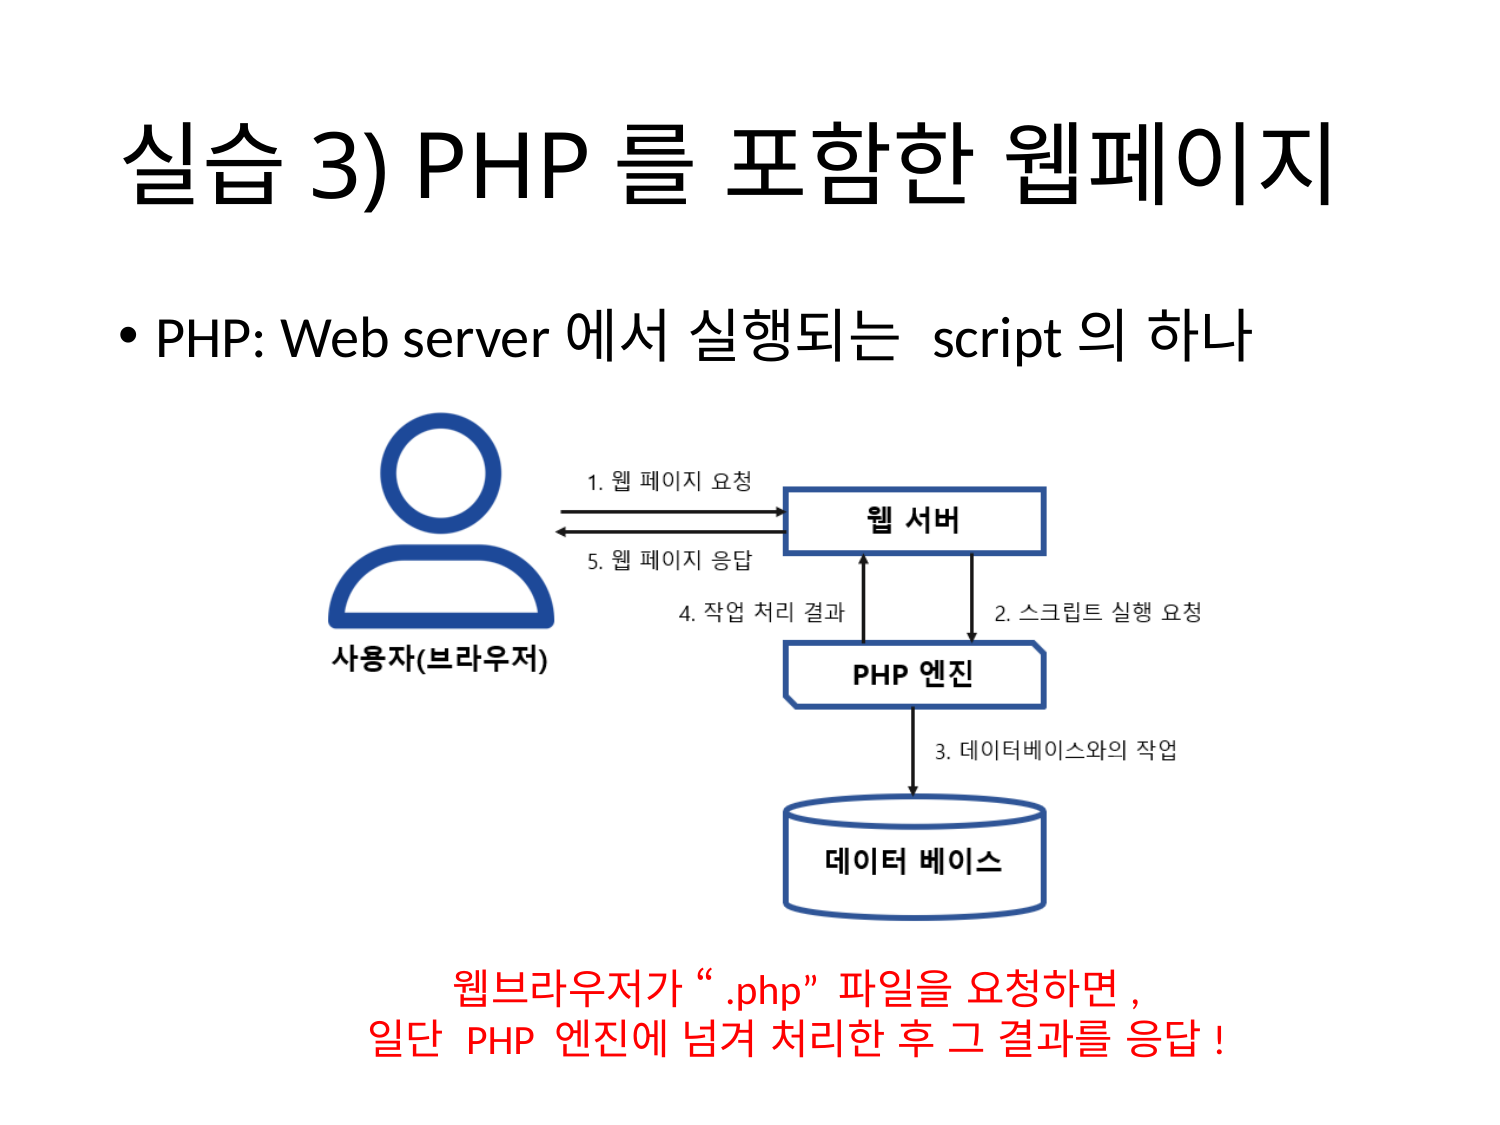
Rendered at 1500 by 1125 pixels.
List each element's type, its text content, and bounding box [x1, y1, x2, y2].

picture [267, 385, 1267, 973]
text_box 웹브라우저가 “.php” 파일을 요청하면, 일단 PHP 엔진에 넘겨 처리한 후 그 결과를 응답! [352, 973, 1241, 1070]
list PHP: Web server에서 실행되는 script의 하나 [103, 299, 1397, 1014]
title 실습3) PHP를 포함한 웹페이지 [103, 59, 1397, 278]
